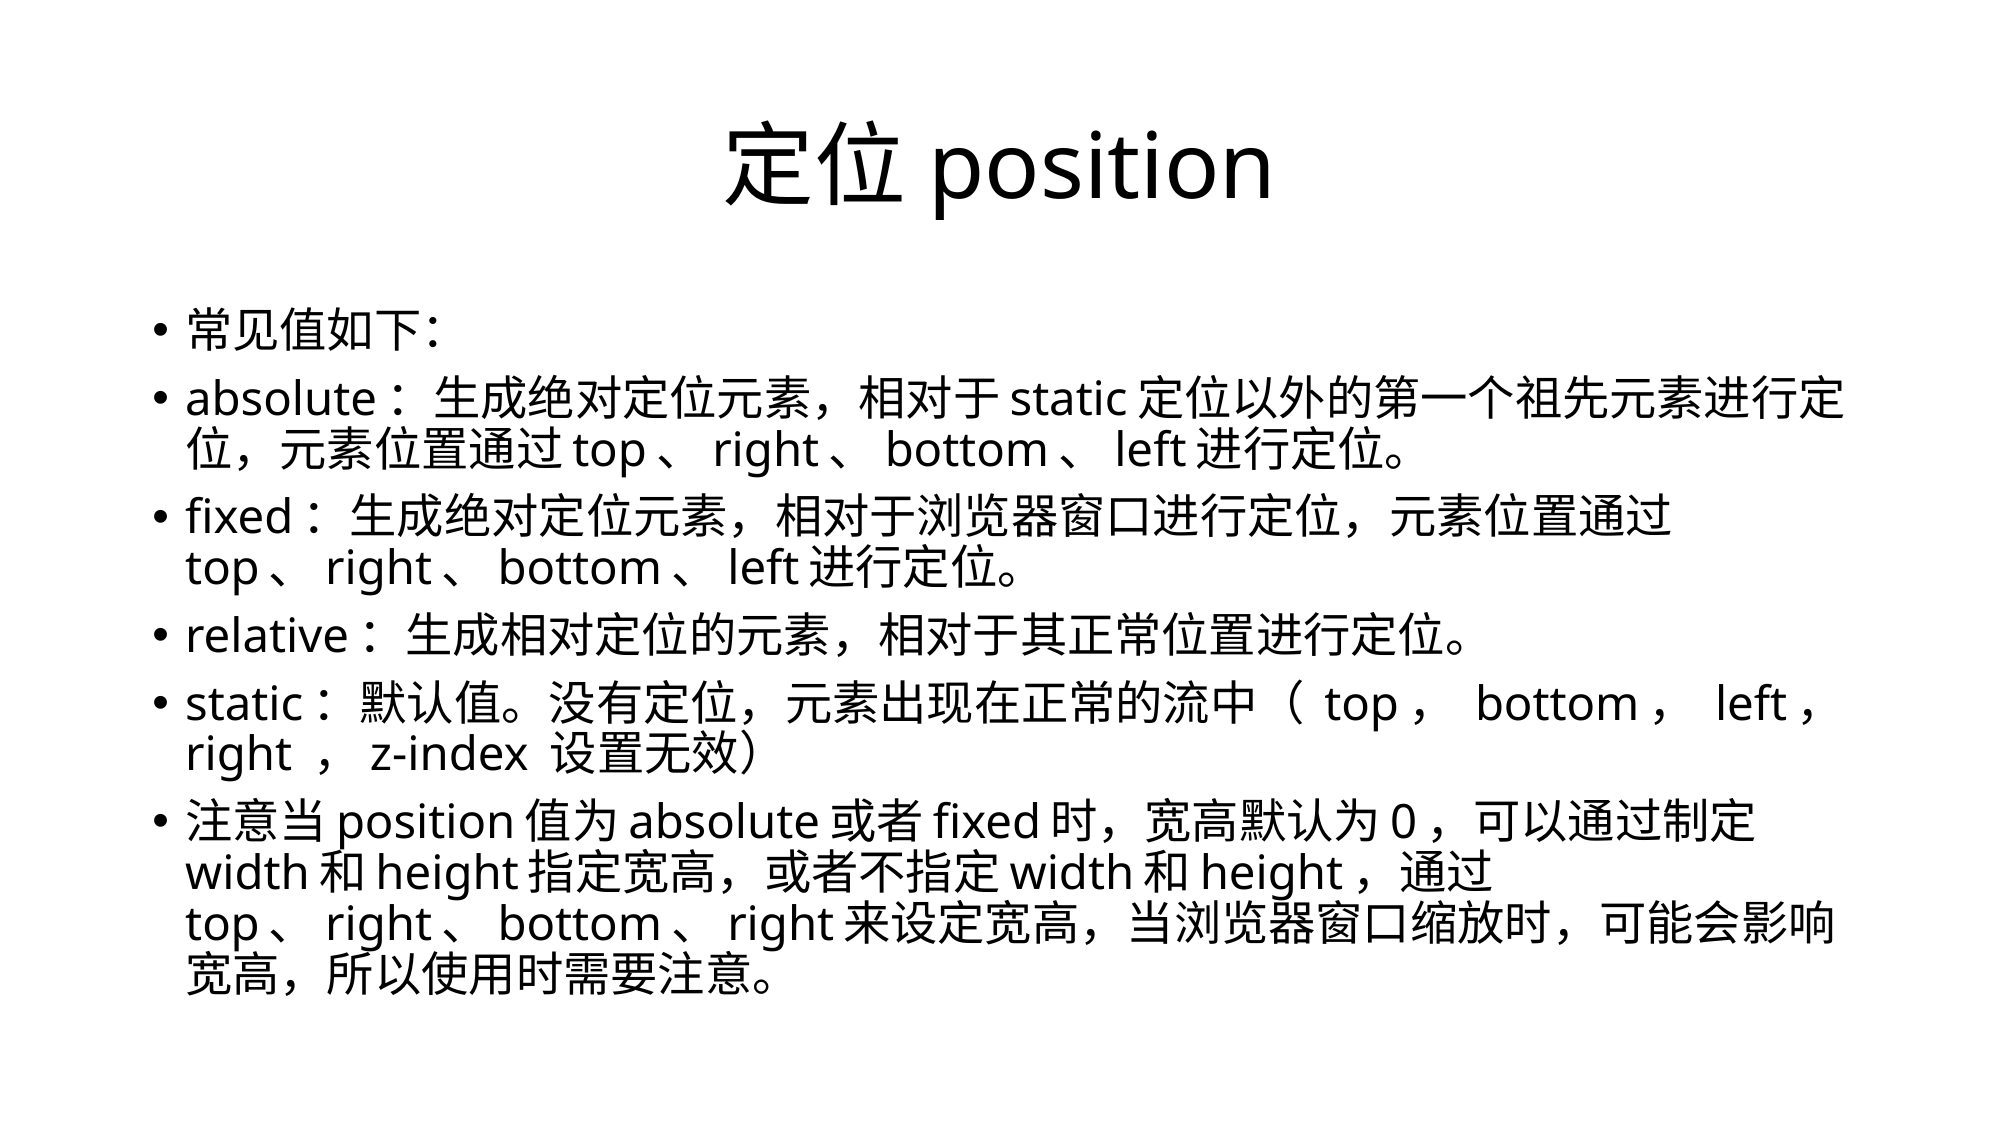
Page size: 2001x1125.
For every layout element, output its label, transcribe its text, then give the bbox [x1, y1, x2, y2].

list 常见值如下： absolute：生成绝对定位元素，相对于static定位以外的第一个祖先元素进行定位，元素位置通过top、right、bottom、left进行定位。 fixed：生成绝对定位元素，相对于浏览器窗口进行定位，元素位置通过top、right、bottom、left进行定位。 relative：生成相对定位的元素，相对于其正常位置进行定位。 static：默认值。没有定位，元素出现在正常的流中（ top， bottom， left， right ，z-index 设置无效） 注意当position值为absolute或者fixed时，宽高默认为0，可以通过制定width和height指定宽高，或者不指定width和height，通过top、right、bottom、right来设定宽高，当浏览器窗口缩放时，可能会影响宽高，所以使用时需要注意。 [137, 299, 1863, 1014]
title 定位position [137, 59, 1863, 278]
